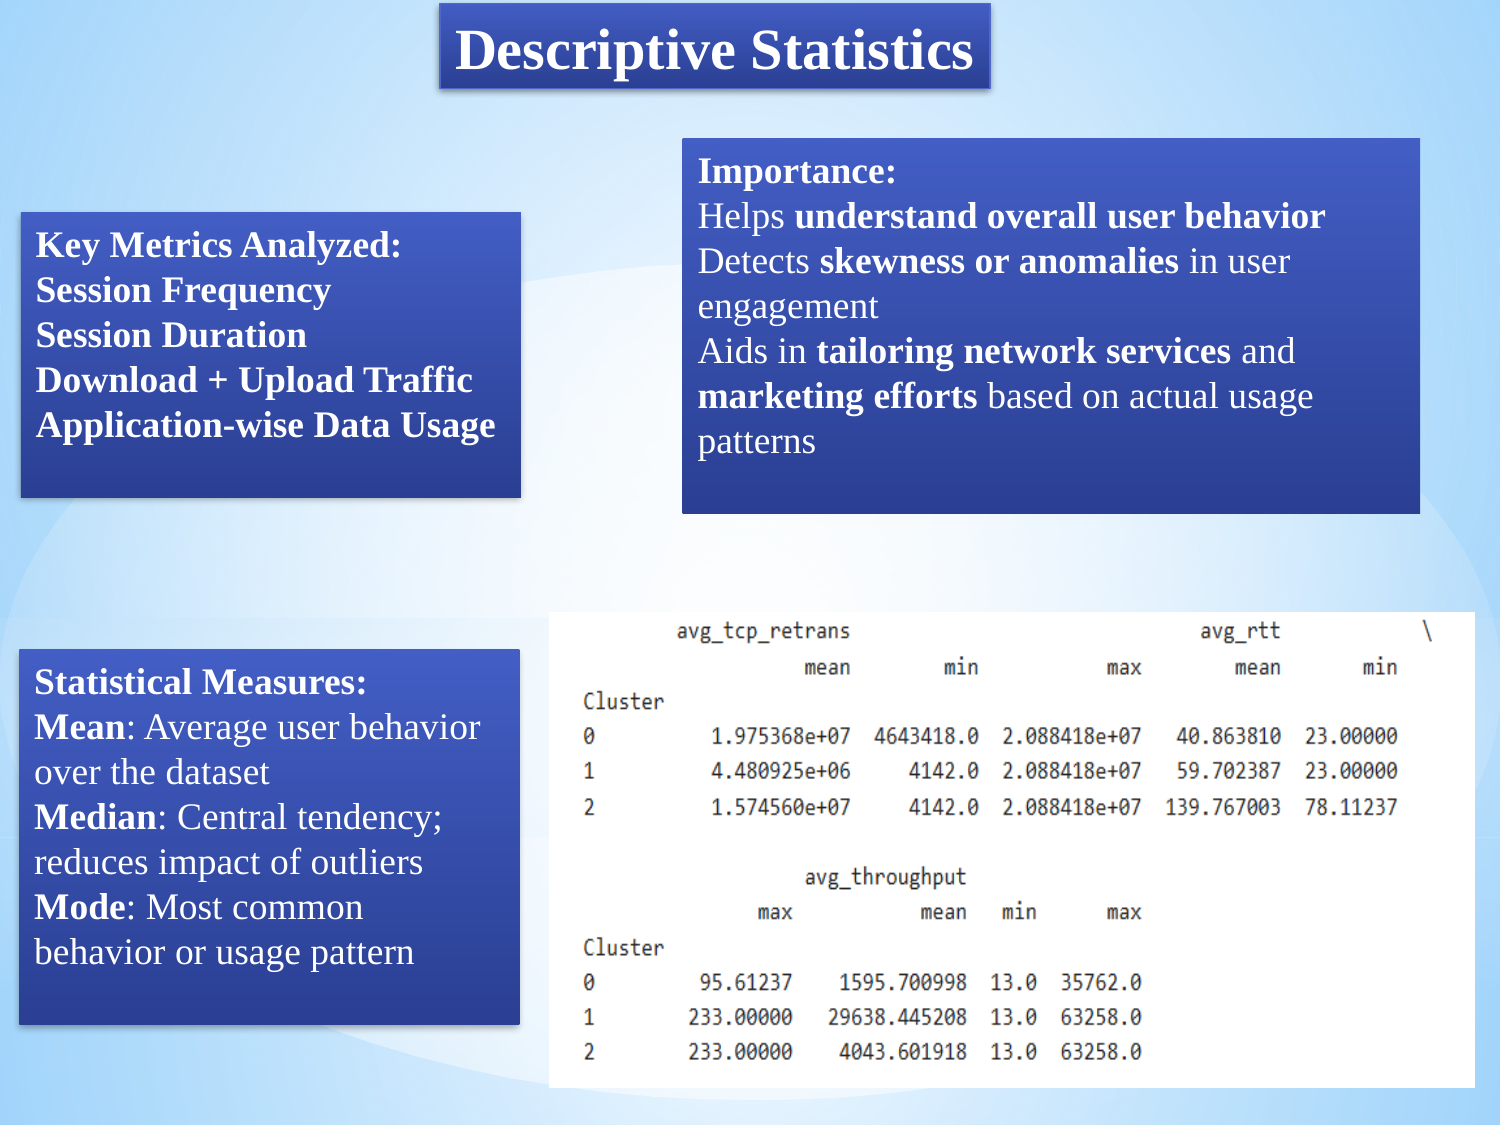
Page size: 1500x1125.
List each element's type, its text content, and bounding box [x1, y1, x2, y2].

picture [549, 612, 1476, 1088]
text_box Importance: Helps understand overall user behavior Detects skewness or anomalies in user engagement Aids in tailoring network services and marketing efforts based on actual usage patterns [682, 138, 1421, 514]
text_box Key Metrics Analyzed: Session Frequency Session Duration Download + Upload Traffic Application-wise Data Usage [20, 212, 521, 498]
text_box Descriptive Statistics [439, 3, 991, 89]
text_box Statistical Measures: Mean: Average user behavior over the dataset Median: Central tendency; reduces impact of outliers Mode: Most common behavior or usage pattern [19, 649, 520, 1025]
